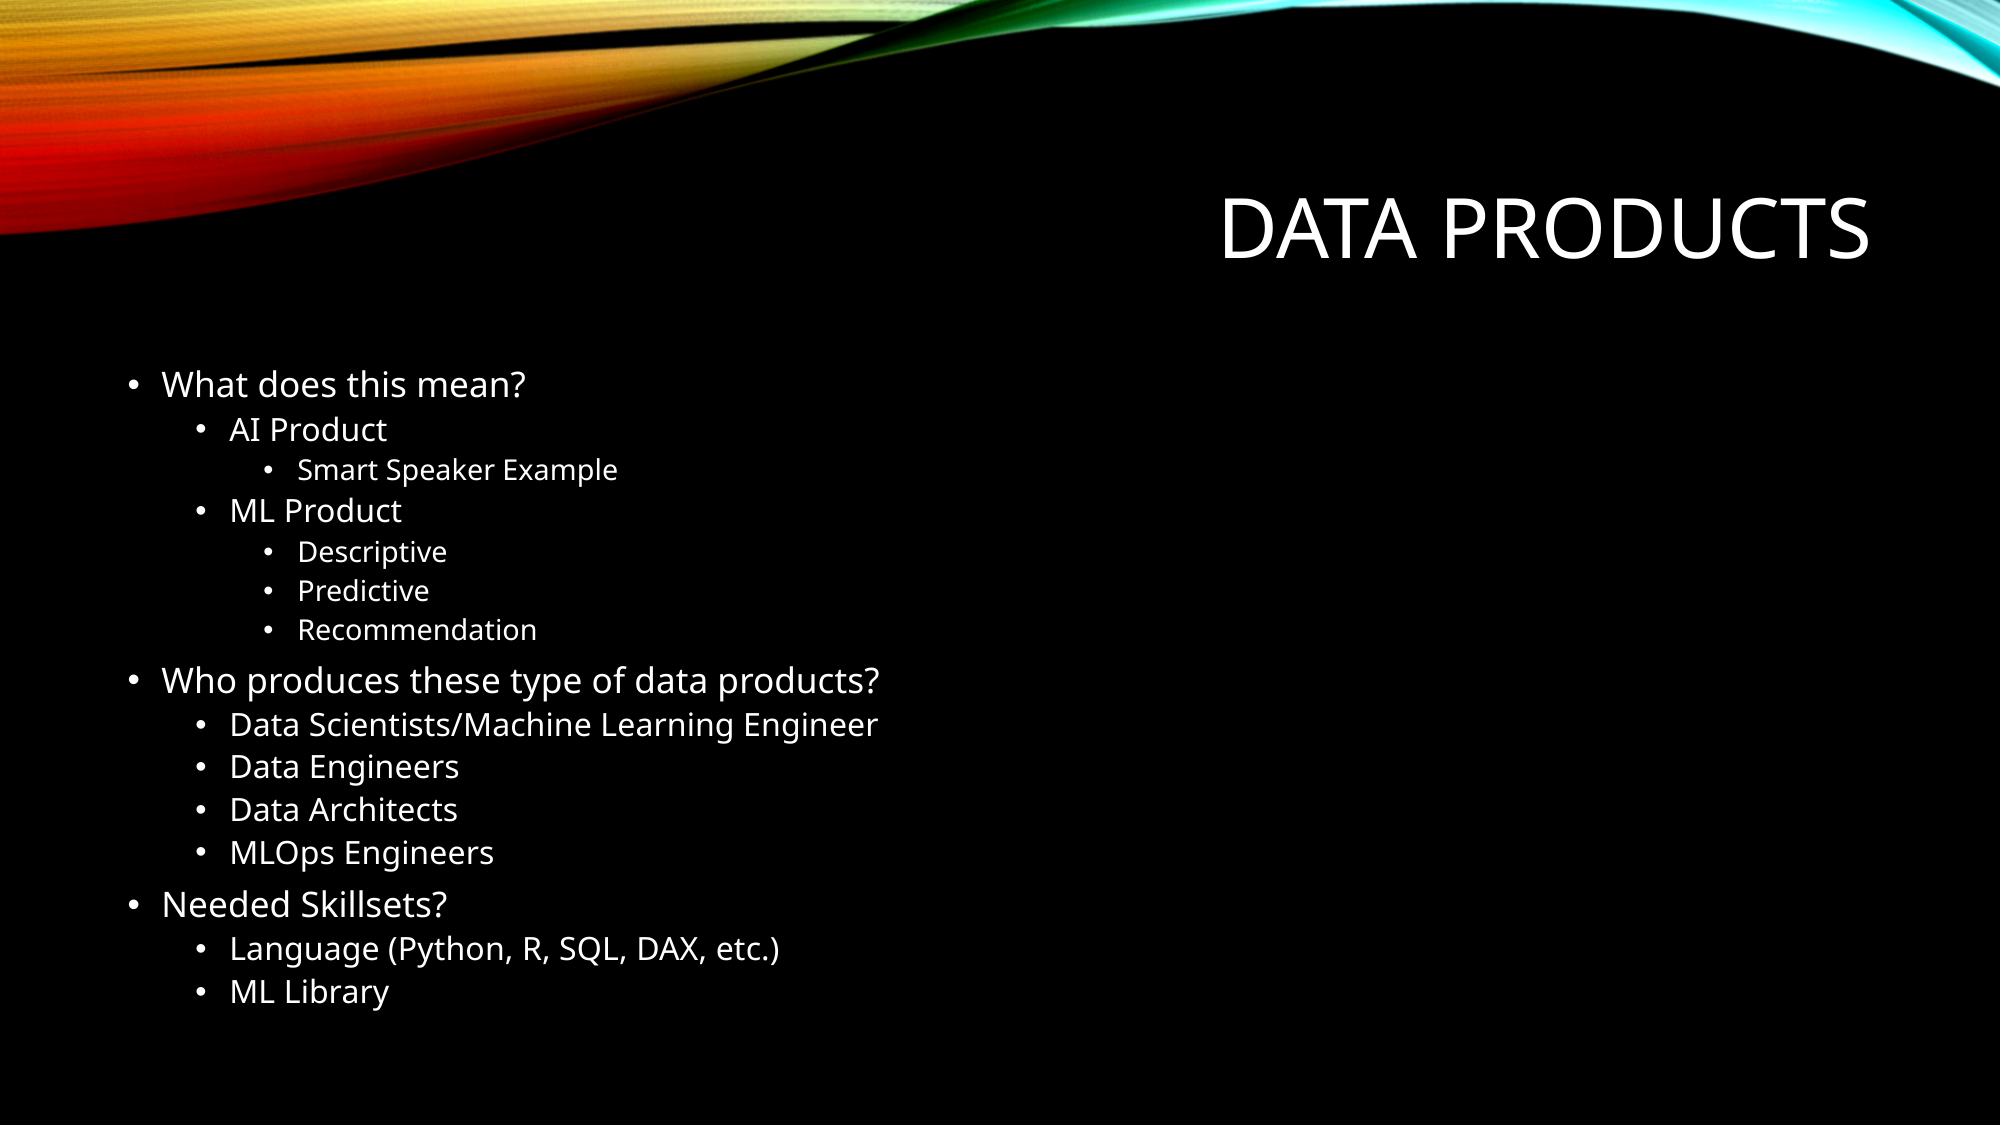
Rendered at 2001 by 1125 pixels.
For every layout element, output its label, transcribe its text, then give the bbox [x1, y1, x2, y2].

title Data Products [474, 125, 1888, 338]
picture [0, 0, 2000, 237]
list What does this mean? AI Product Smart Speaker Example ML Product Descriptive Predictive Recommendation Who produces these type of data products? Data Scientists/Machine Learning Engineer Data Engineers Data Architects MLOps Engineers Needed Skillsets? Language (Python, R, SQL, DAX, etc.) ML Library [112, 360, 1888, 1021]
